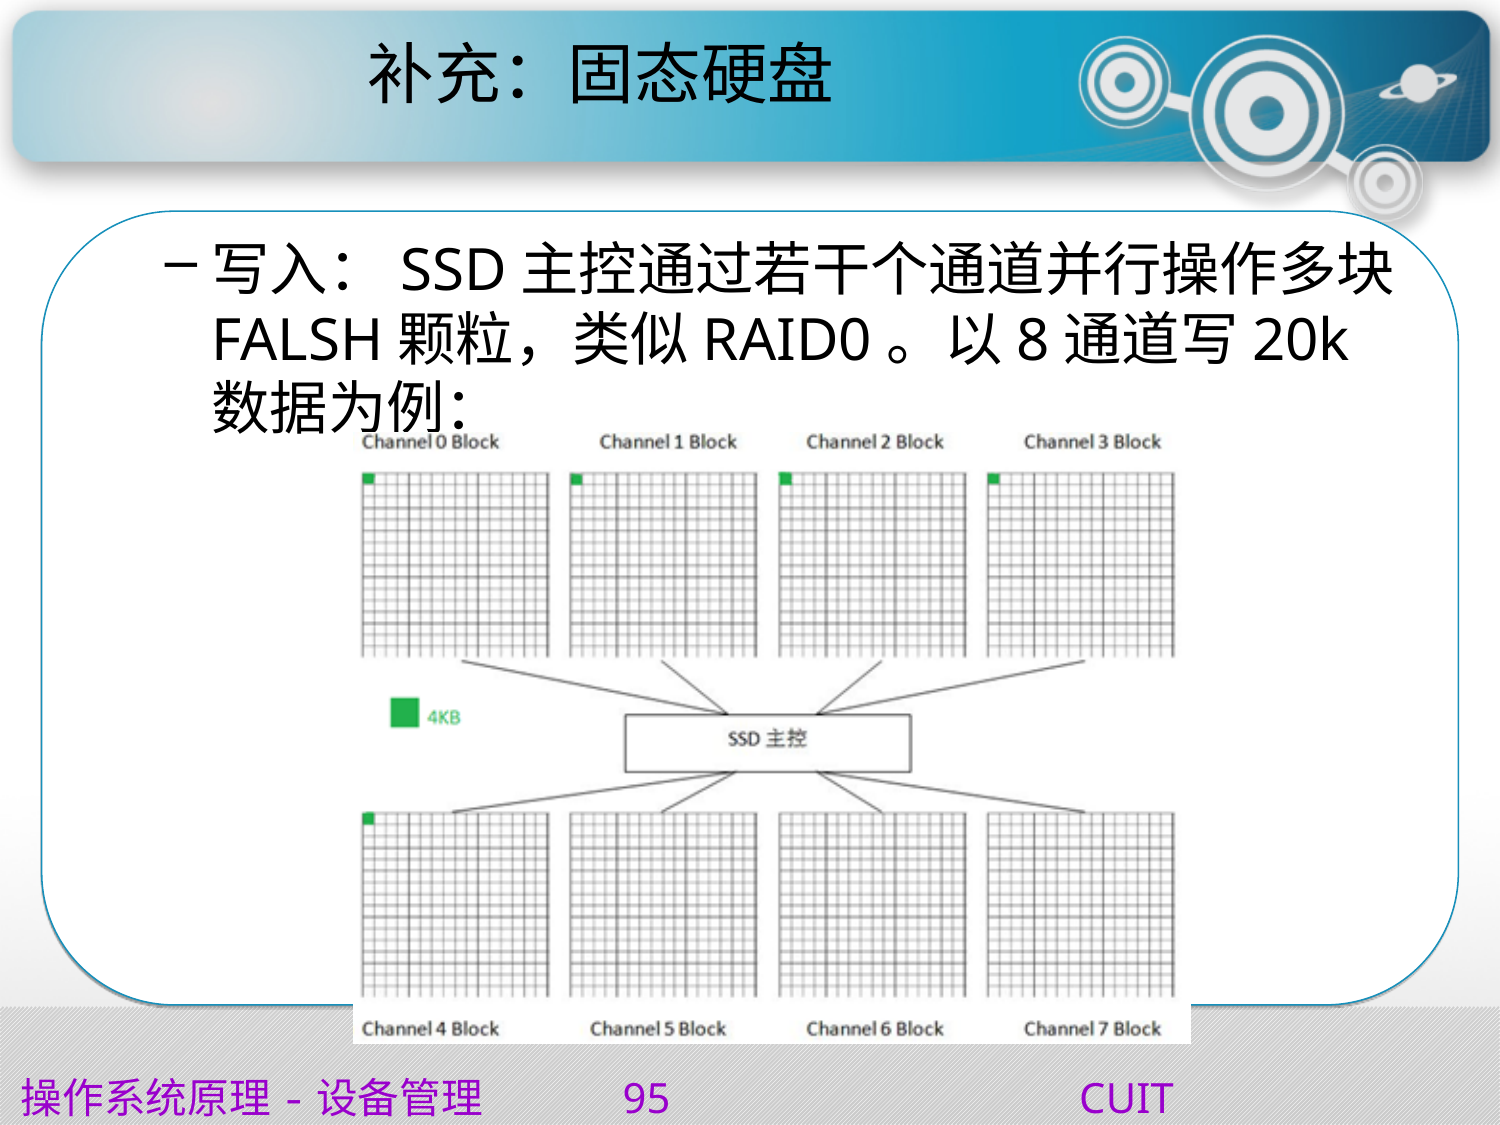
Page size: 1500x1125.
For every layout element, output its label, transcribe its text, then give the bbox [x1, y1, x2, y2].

title 补充：固态硬盘 [75, 24, 1128, 212]
list 写入：SSD主控通过若干个通道并行操作多块FALSH颗粒，类似RAID0。以8通道写20k数据为例： [75, 224, 1425, 1005]
picture [353, 432, 1191, 1044]
picture [0, 0, 1500, 1006]
